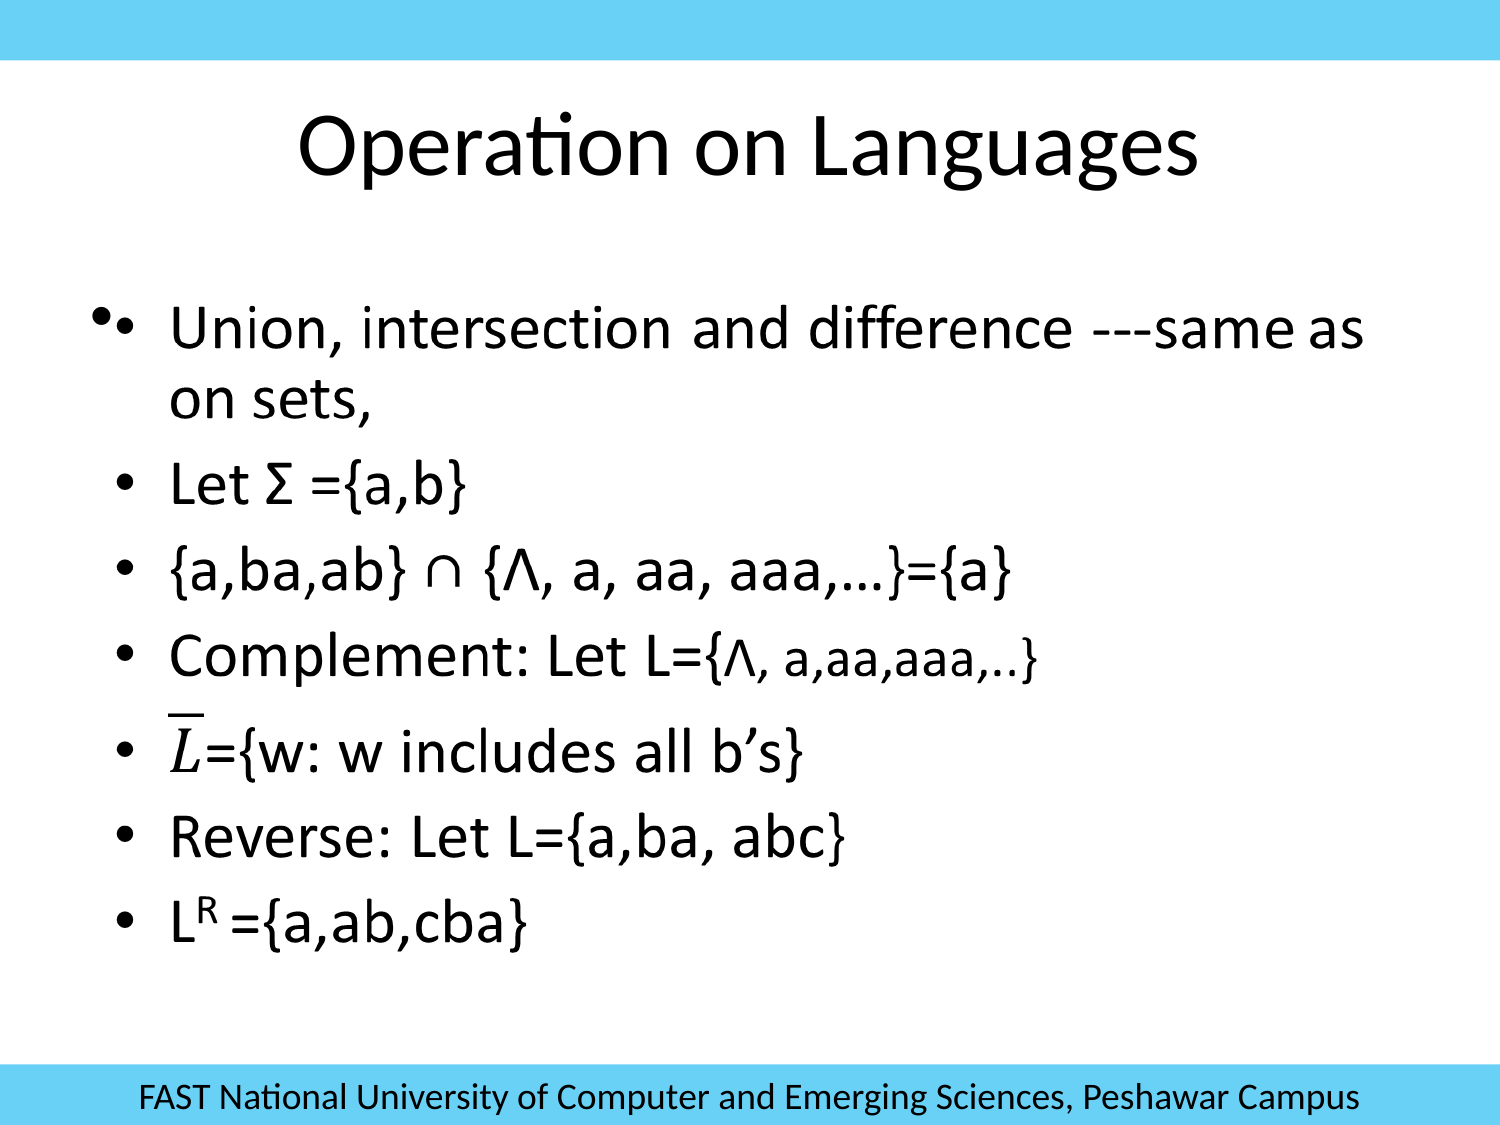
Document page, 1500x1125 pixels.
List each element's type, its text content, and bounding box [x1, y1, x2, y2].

text_box FAST National University of Computer and Emerging Sciences, Peshawar Campus [0, 1064, 1500, 1125]
text_box [0, 0, 1500, 61]
text_box [75, 268, 1425, 1011]
text_box Operation on Languages [75, 61, 1425, 233]
